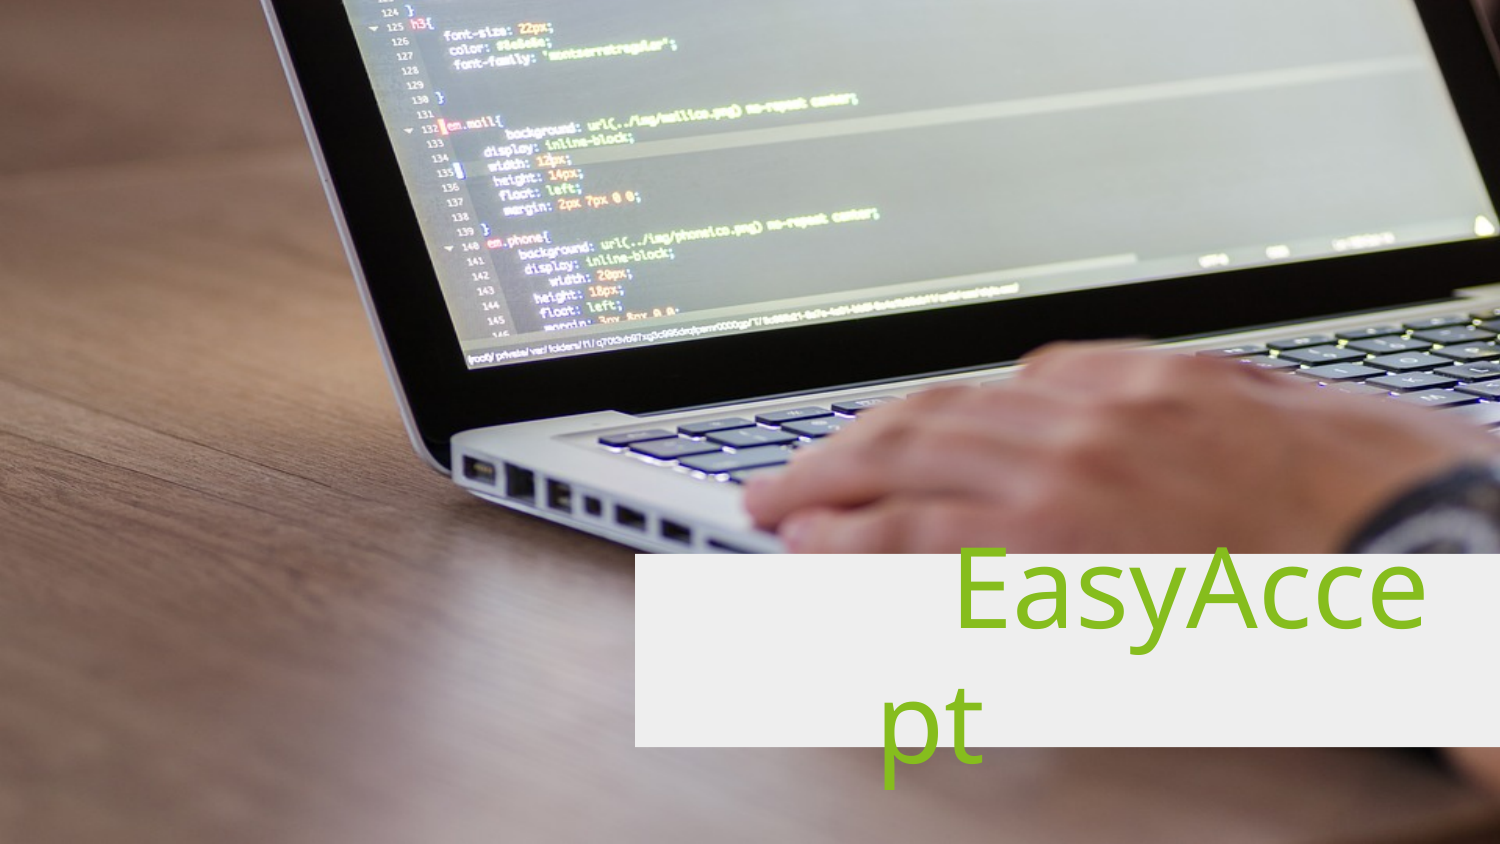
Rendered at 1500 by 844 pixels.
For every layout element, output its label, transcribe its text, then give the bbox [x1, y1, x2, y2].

text_box EasyAccept [635, 553, 1500, 748]
picture [0, 0, 1500, 844]
